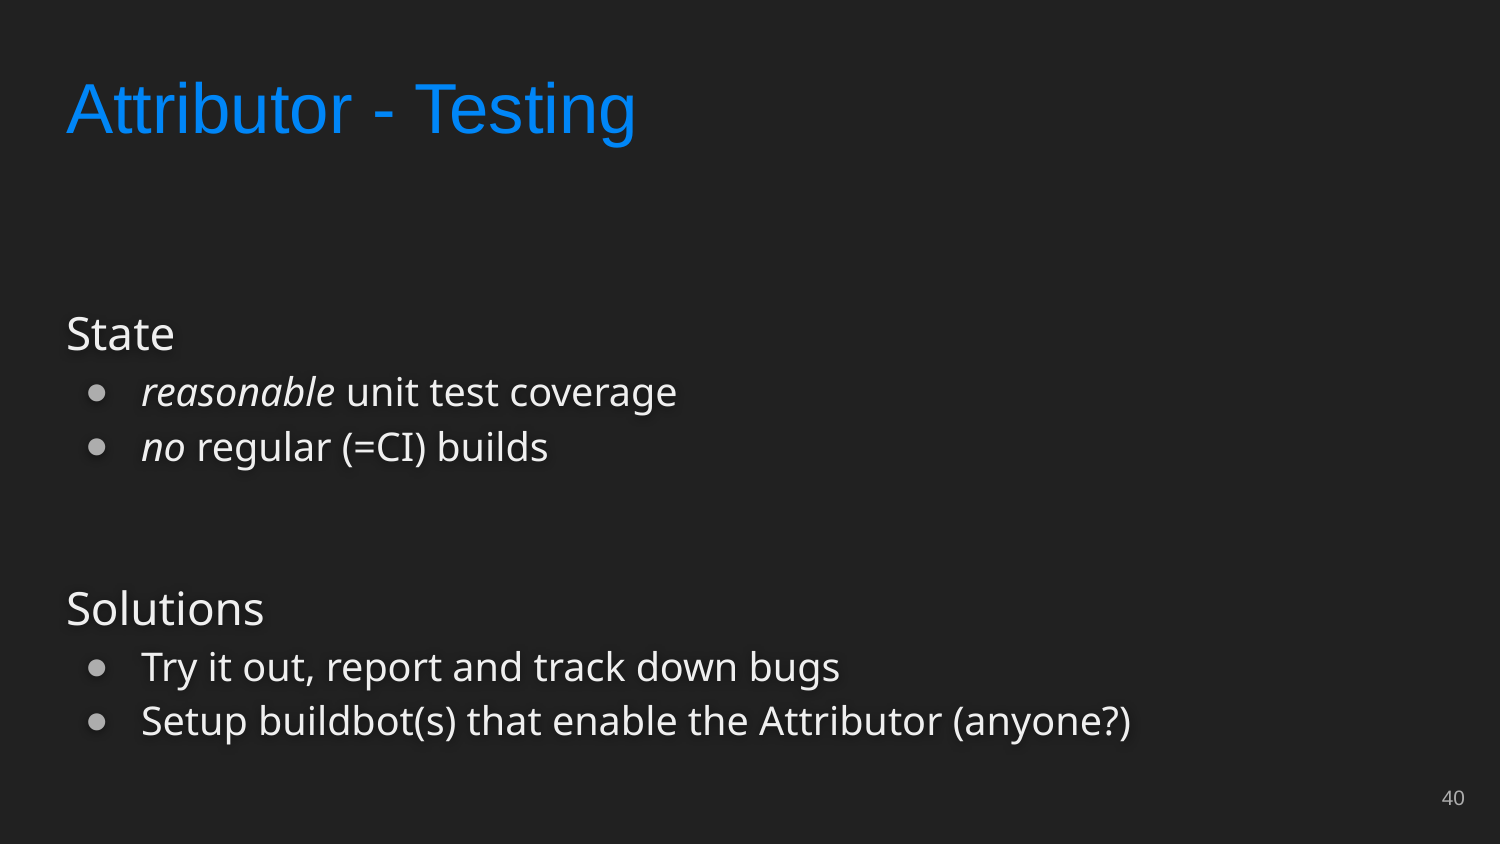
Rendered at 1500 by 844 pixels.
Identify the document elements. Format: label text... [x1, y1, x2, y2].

slide_number ‹#› [1389, 764, 1480, 830]
title Attributor - Testing [51, 48, 1449, 142]
list State reasonable unit test coverage no regular (=CI) builds Solutions Try it out, report and track down bugs Setup buildbot(s) that enable the Attributor (anyone?) [51, 218, 1449, 750]
